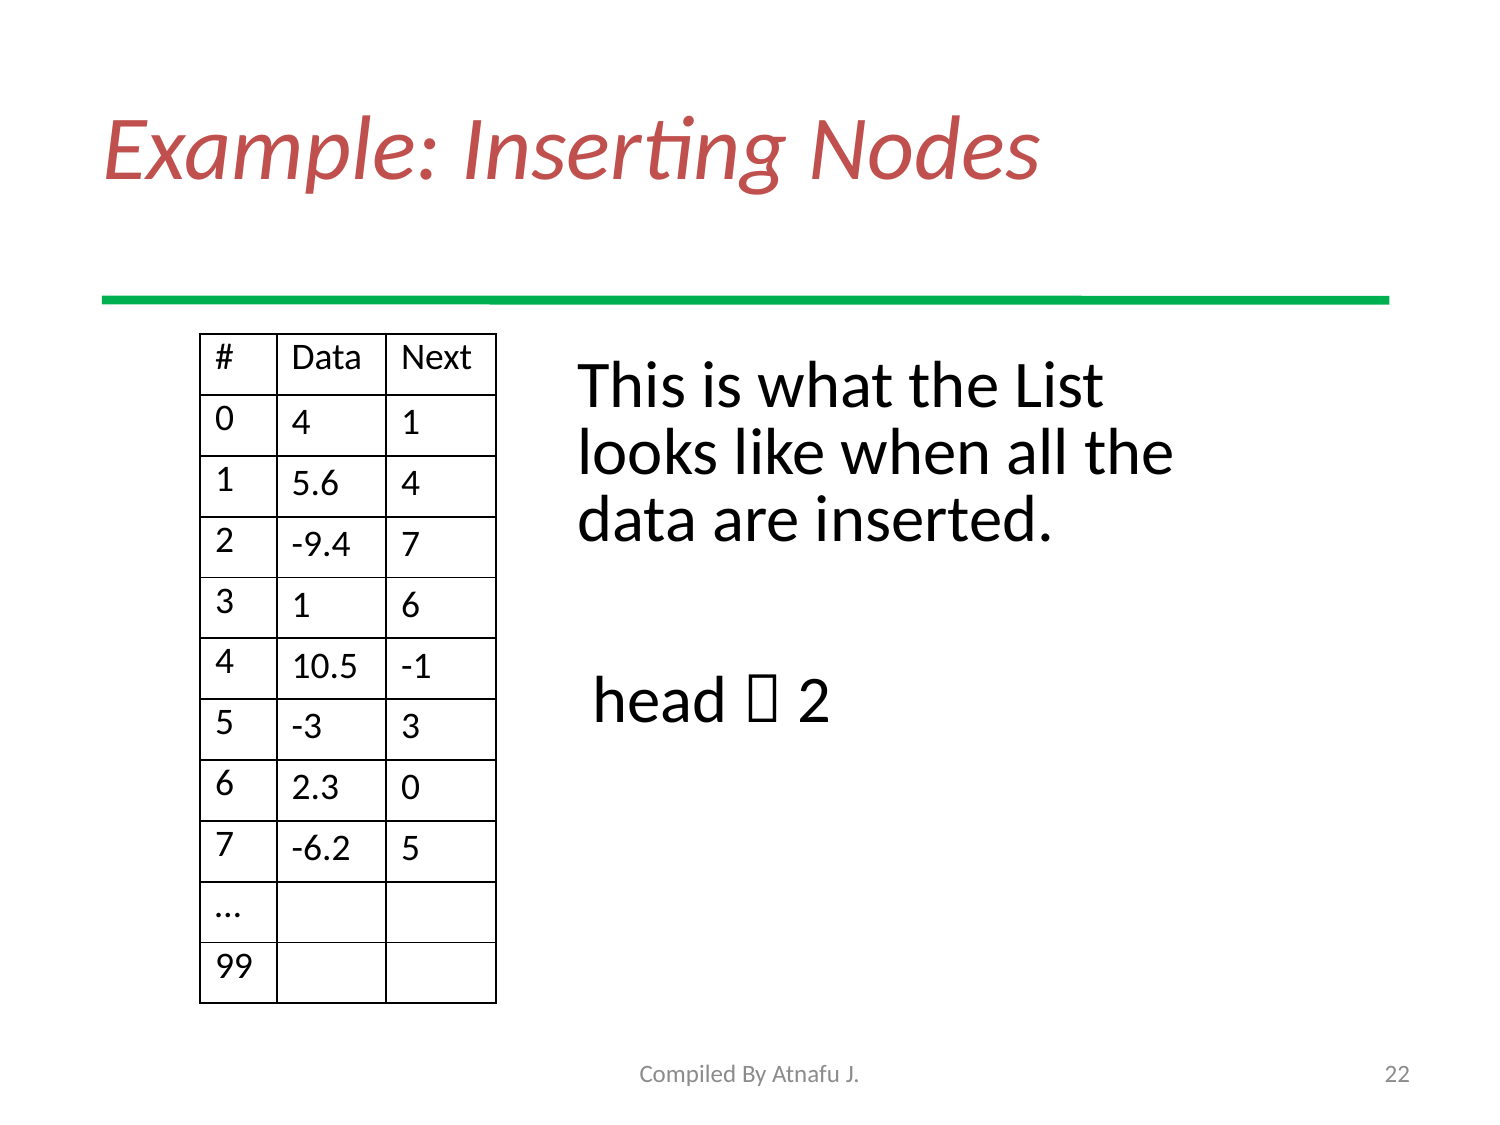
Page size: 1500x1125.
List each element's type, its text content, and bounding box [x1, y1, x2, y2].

table_cell 7 [387, 518, 495, 577]
table_cell 5.6 [278, 457, 385, 516]
list [101, 375, 1377, 1050]
table_cell [387, 943, 495, 1002]
table_cell 0 [201, 396, 276, 455]
table_cell -1 [387, 639, 495, 698]
table_header # [201, 335, 276, 394]
table_cell 2 [201, 518, 276, 577]
table_cell 1 [387, 396, 495, 455]
table_cell 3 [387, 700, 495, 759]
table_cell 3 [201, 578, 276, 637]
table_cell 0 [387, 761, 495, 820]
table_cell 99 [201, 943, 276, 1002]
table_cell 4 [387, 457, 495, 516]
table_cell [387, 883, 495, 942]
table_cell 7 [201, 822, 276, 881]
table_cell -9.4 [278, 518, 385, 577]
table_cell -6.2 [278, 822, 385, 881]
table_cell 5 [201, 700, 276, 759]
table_cell … [201, 883, 276, 942]
title Example: Inserting Nodes [86, 49, 1437, 237]
table_cell [278, 883, 385, 942]
table_cell 1 [201, 457, 276, 516]
text_box This is what the List looks like when all the data are inserted. head  2 [562, 350, 1261, 980]
table_cell 1 [278, 578, 385, 637]
table_cell 5 [387, 822, 495, 881]
table_cell 4 [278, 396, 385, 455]
table_cell 4 [201, 639, 276, 698]
table_cell 6 [387, 578, 495, 637]
slide_number 22 [1074, 1042, 1425, 1103]
table_header Next [387, 335, 495, 394]
table_cell [278, 943, 385, 1002]
table_cell -3 [278, 700, 385, 759]
table_cell 6 [201, 761, 276, 820]
table_header Data [278, 335, 385, 394]
footer Compiled By Atnafu J. [512, 1042, 988, 1103]
table_cell 10.5 [278, 639, 385, 698]
table_cell 2.3 [278, 761, 385, 820]
